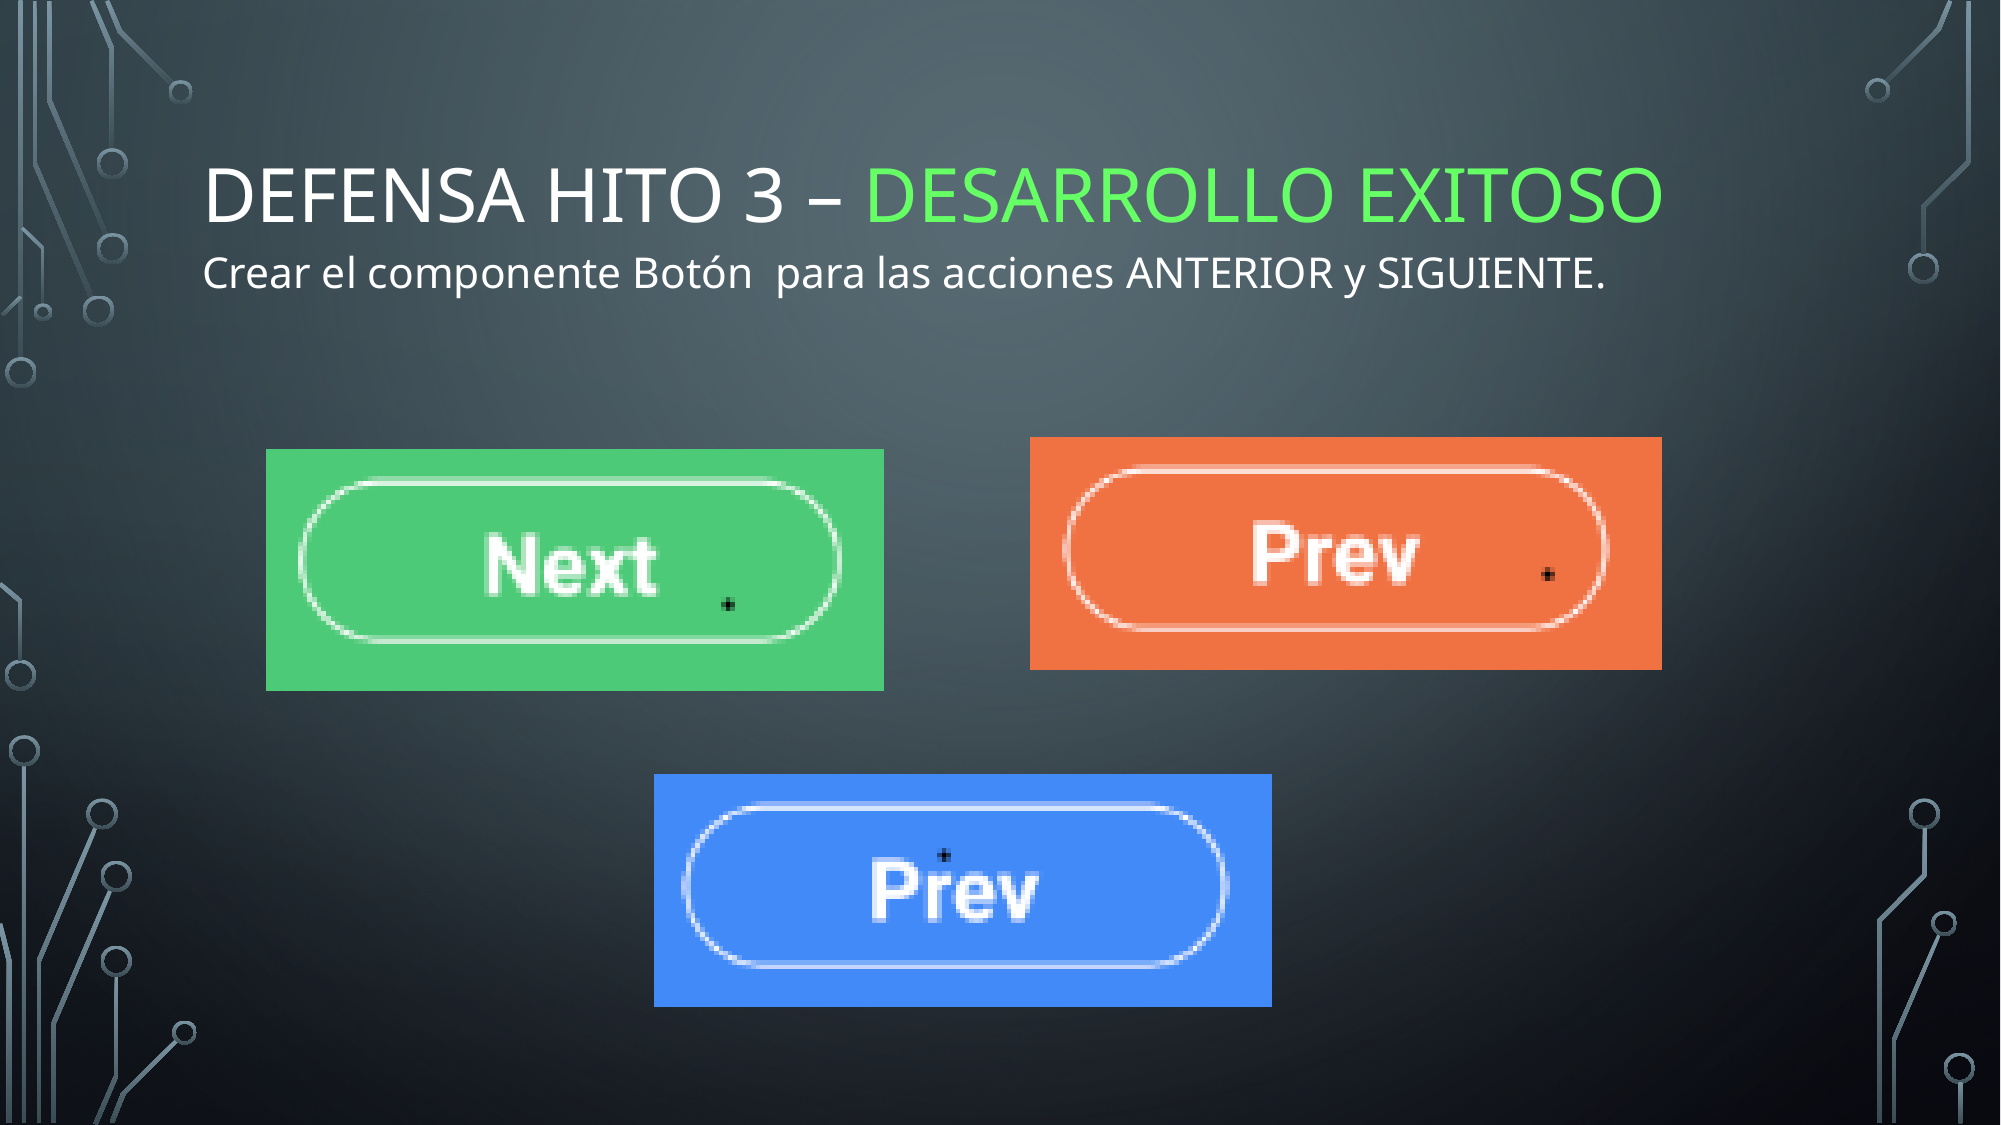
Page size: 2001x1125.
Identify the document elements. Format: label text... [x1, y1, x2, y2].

text_box Defensa hito 3 – Desarrollo Exitoso [187, 106, 1813, 228]
picture [1030, 437, 1663, 670]
picture [265, 449, 884, 691]
text_box Crear el componente Botón para las acciones ANTERIOR y SIGUIENTE. [187, 228, 1813, 350]
picture [654, 774, 1272, 1007]
